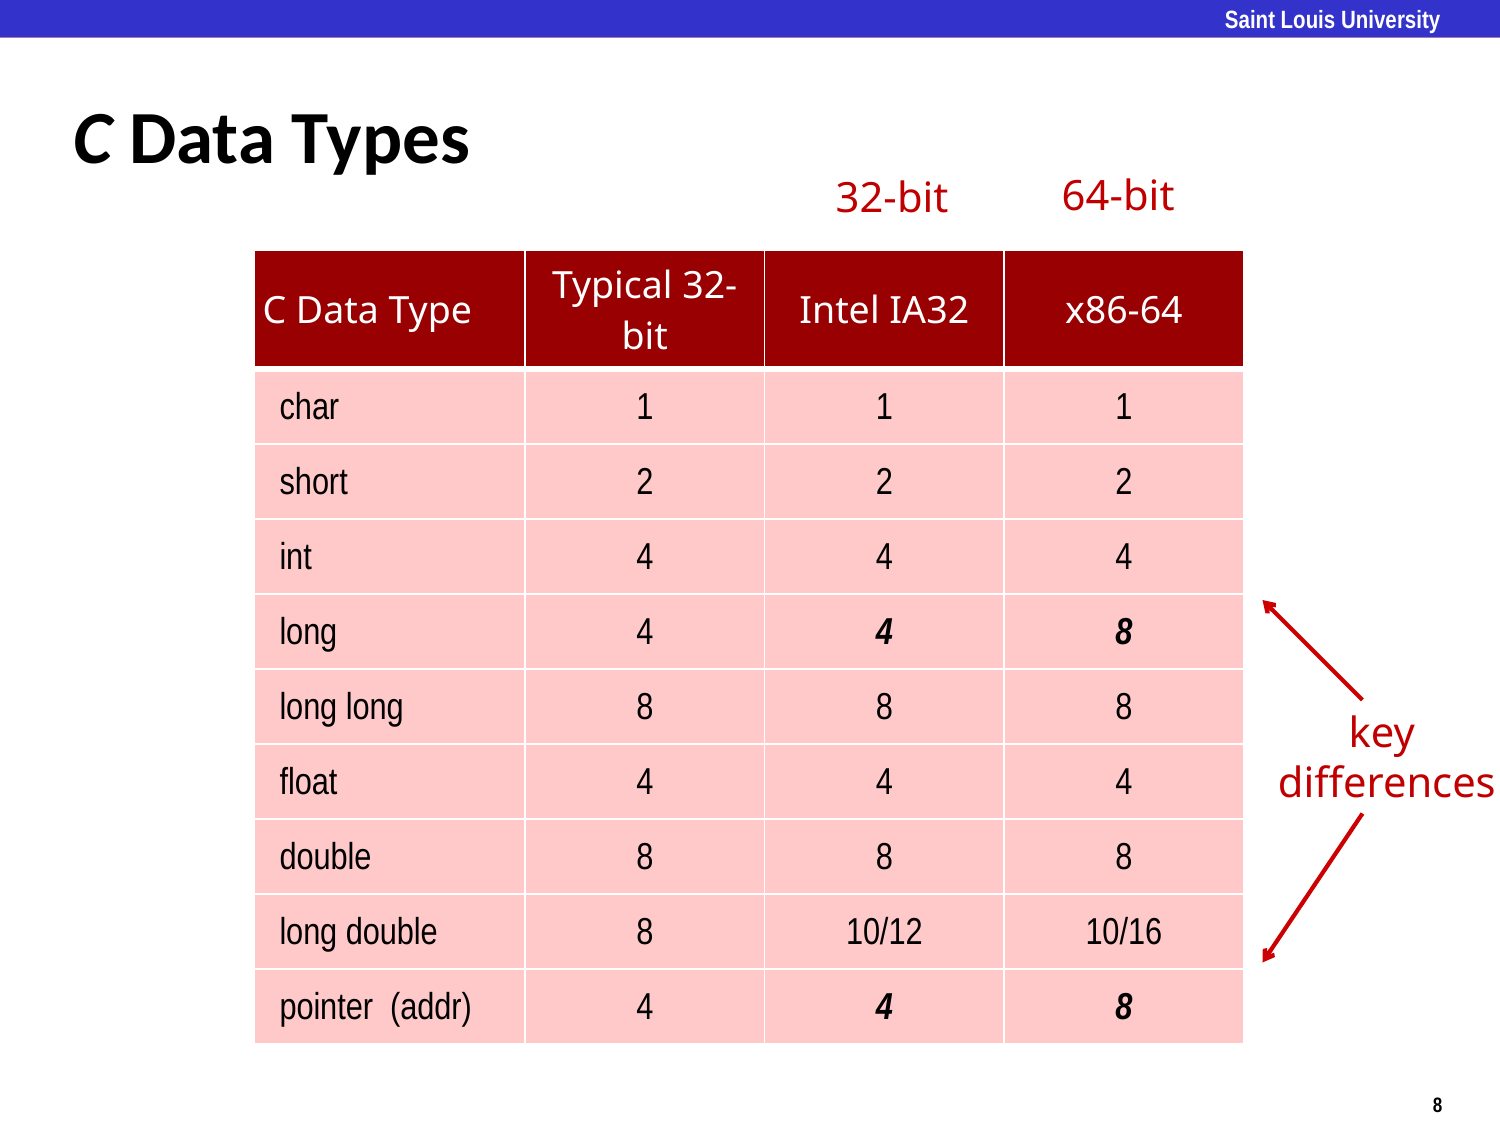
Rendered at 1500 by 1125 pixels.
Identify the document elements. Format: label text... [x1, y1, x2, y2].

table_cell 1 [526, 372, 764, 443]
table_cell long long [255, 670, 524, 743]
table_cell 4 [526, 745, 764, 818]
table_cell 4 [526, 970, 764, 1043]
text_box 32-bit [829, 164, 955, 227]
table_cell 4 [1005, 745, 1243, 818]
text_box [1262, 813, 1363, 963]
table_cell char [255, 372, 524, 443]
table_cell int [255, 520, 524, 593]
table_cell pointer (addr) [255, 970, 524, 1043]
table_cell 4 [765, 745, 1003, 818]
table_cell 8 [765, 820, 1003, 893]
table_cell float [255, 745, 524, 818]
table_cell 4 [765, 520, 1003, 593]
text_box key differences [1271, 699, 1500, 813]
title C Data Types [58, 71, 1305, 197]
table_cell 2 [526, 445, 764, 518]
table_cell 8 [526, 820, 764, 893]
table_cell short [255, 445, 524, 518]
table_header Typical 32-bit [526, 251, 764, 366]
table_header x86-64 [1005, 251, 1243, 366]
table_header Intel IA32 [765, 251, 1003, 366]
table_cell 4 [526, 595, 764, 668]
table_cell long [255, 595, 524, 668]
text_box 64-bit [1055, 162, 1181, 225]
table_cell 4 [765, 970, 1003, 1043]
table_cell 4 [526, 520, 764, 593]
table_cell 2 [1005, 445, 1243, 518]
table_cell double [255, 820, 524, 893]
table_cell 4 [765, 595, 1003, 668]
table_cell 8 [526, 670, 764, 743]
table_cell 8 [526, 895, 764, 968]
table_cell 10/12 [765, 895, 1003, 968]
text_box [1262, 599, 1363, 701]
table_cell 8 [1005, 670, 1243, 743]
table_cell long double [255, 895, 524, 968]
table_cell 8 [765, 670, 1003, 743]
table_cell 4 [1005, 520, 1243, 593]
table_header C Data Type [255, 251, 524, 366]
table_cell 1 [765, 372, 1003, 443]
table_cell 8 [1005, 595, 1243, 668]
table_cell 8 [1005, 820, 1243, 893]
table_cell 10/16 [1005, 895, 1243, 968]
table_cell 2 [765, 445, 1003, 518]
table_cell 1 [1005, 372, 1243, 443]
table_cell 8 [1005, 970, 1243, 1043]
